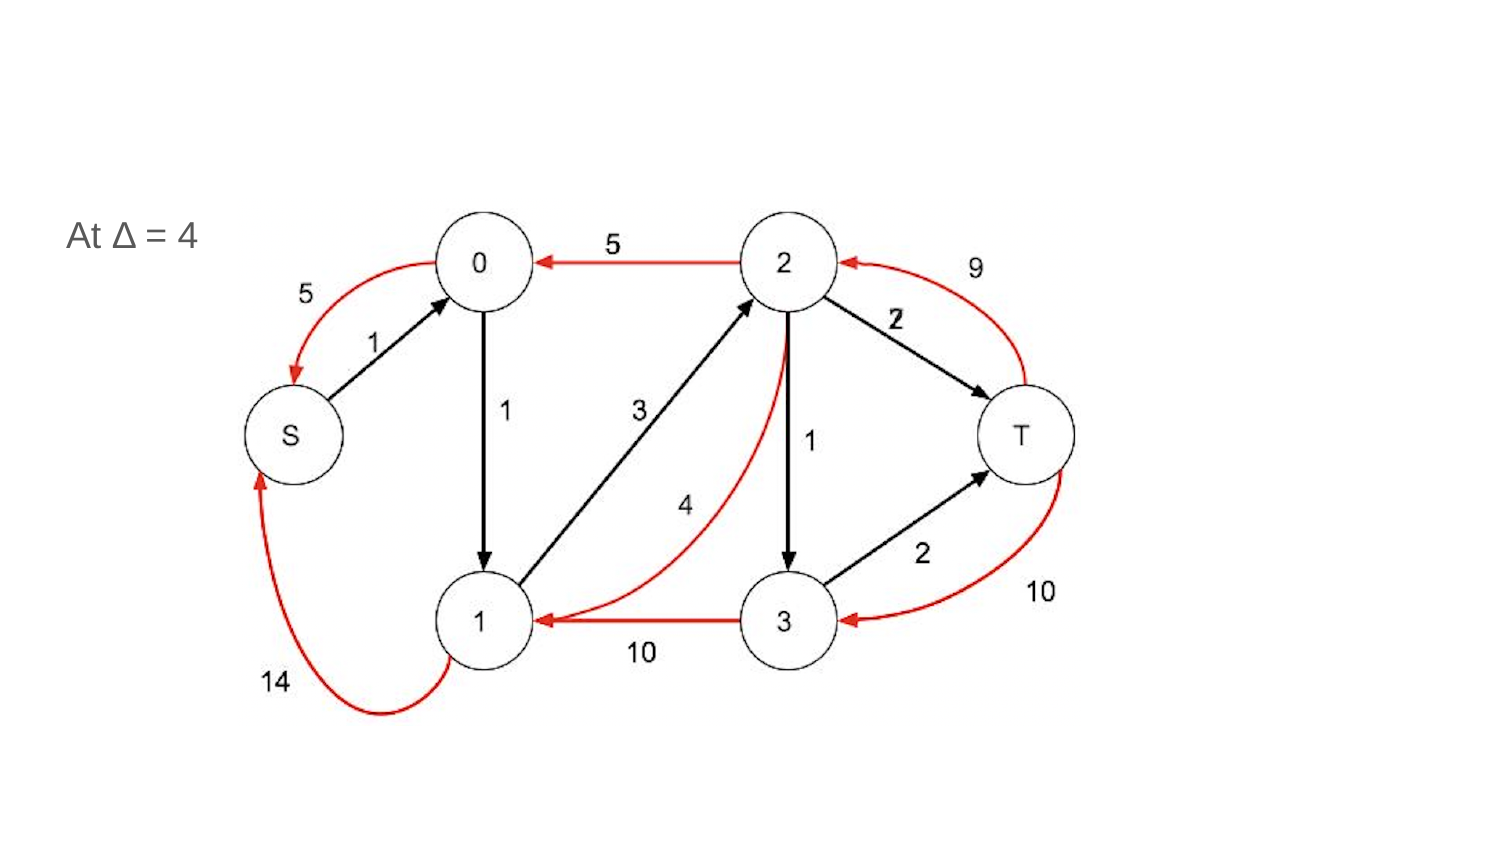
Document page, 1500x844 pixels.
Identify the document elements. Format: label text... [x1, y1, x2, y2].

list At Δ = 4 [51, 189, 1449, 750]
picture [237, 197, 1081, 727]
